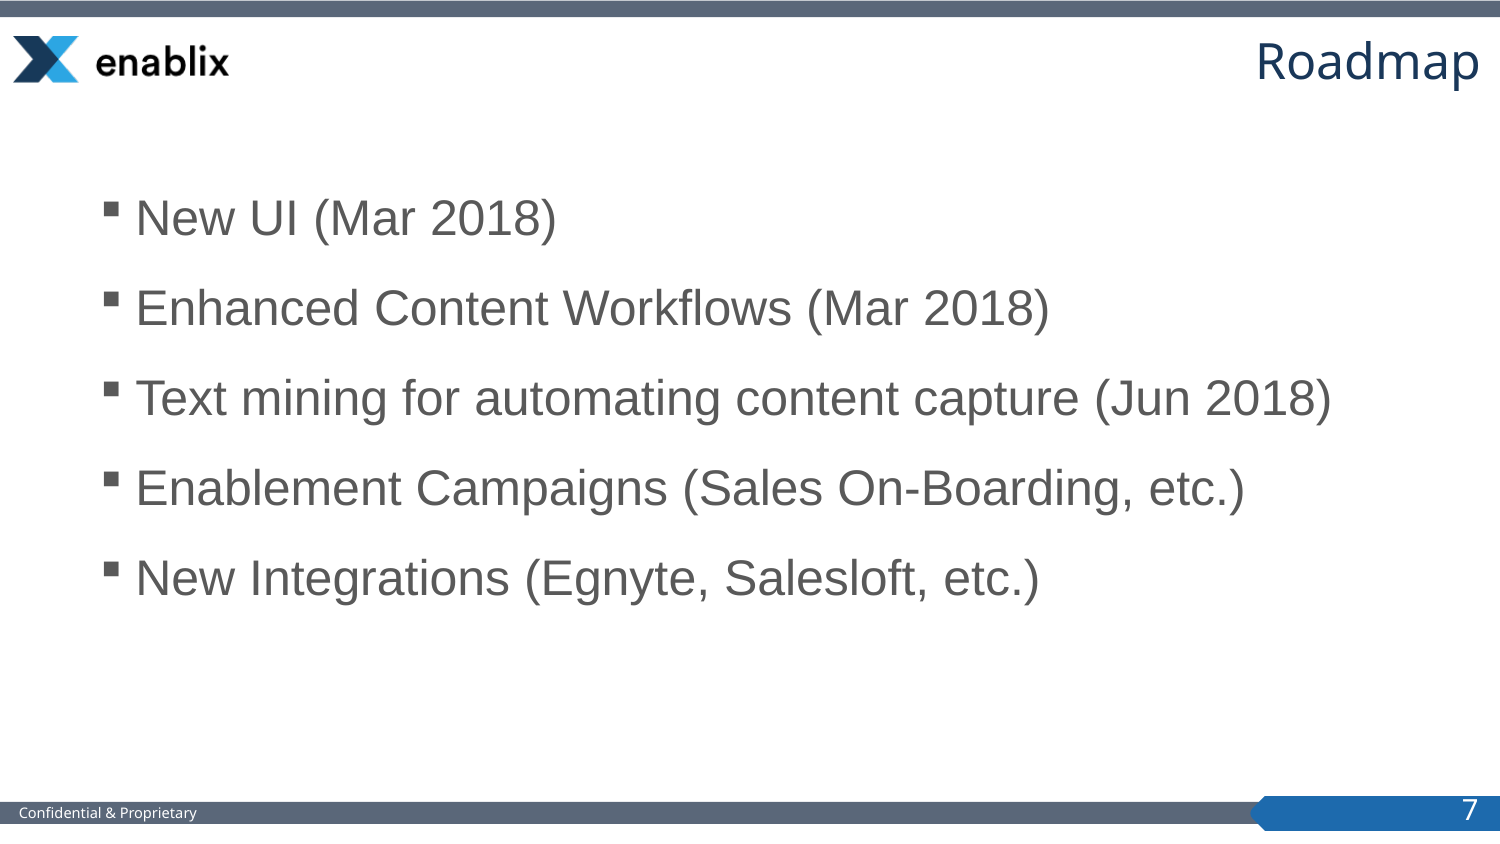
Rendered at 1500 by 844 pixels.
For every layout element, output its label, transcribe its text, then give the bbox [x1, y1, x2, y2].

text_box New UI (Mar 2018) Enhanced Content Workflows (Mar 2018) Text mining for automating content capture (Jun 2018) Enablement Campaigns (Sales On-Boarding, etc.) New Integrations (Egnyte, Salesloft, etc.) [84, 140, 1485, 739]
title Roadmap [691, 18, 1497, 105]
slide_number 7 [1403, 778, 1494, 844]
picture [13, 36, 230, 84]
